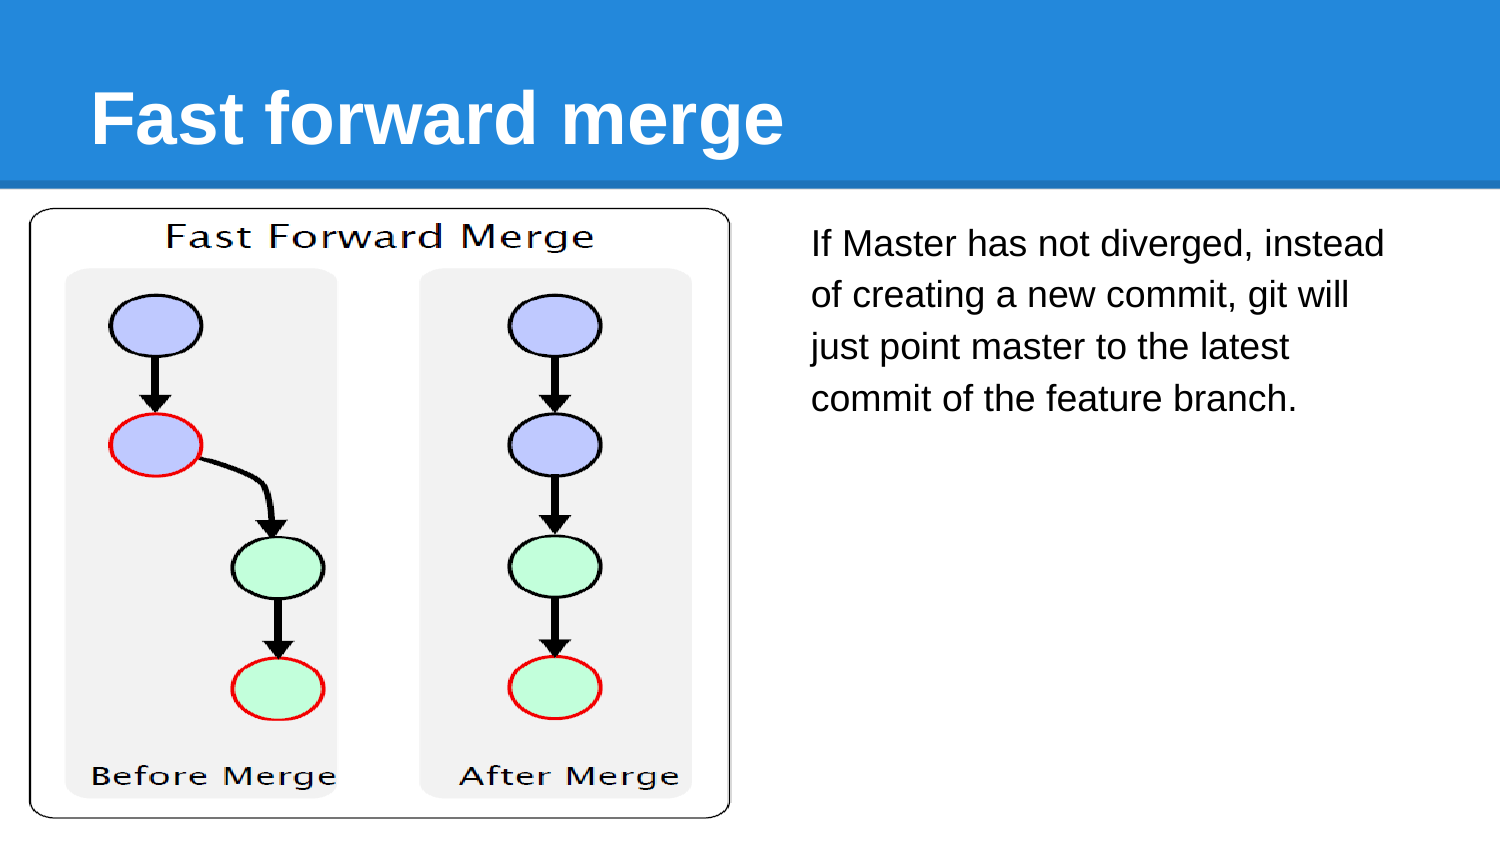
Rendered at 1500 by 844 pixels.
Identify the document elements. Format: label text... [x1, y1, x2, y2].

list If Master has not diverged, instead of creating a new commit, git will just point master to the latest commit of the feature branch. [795, 196, 1425, 808]
title Fast forward merge [75, 33, 1425, 175]
picture [24, 196, 753, 827]
